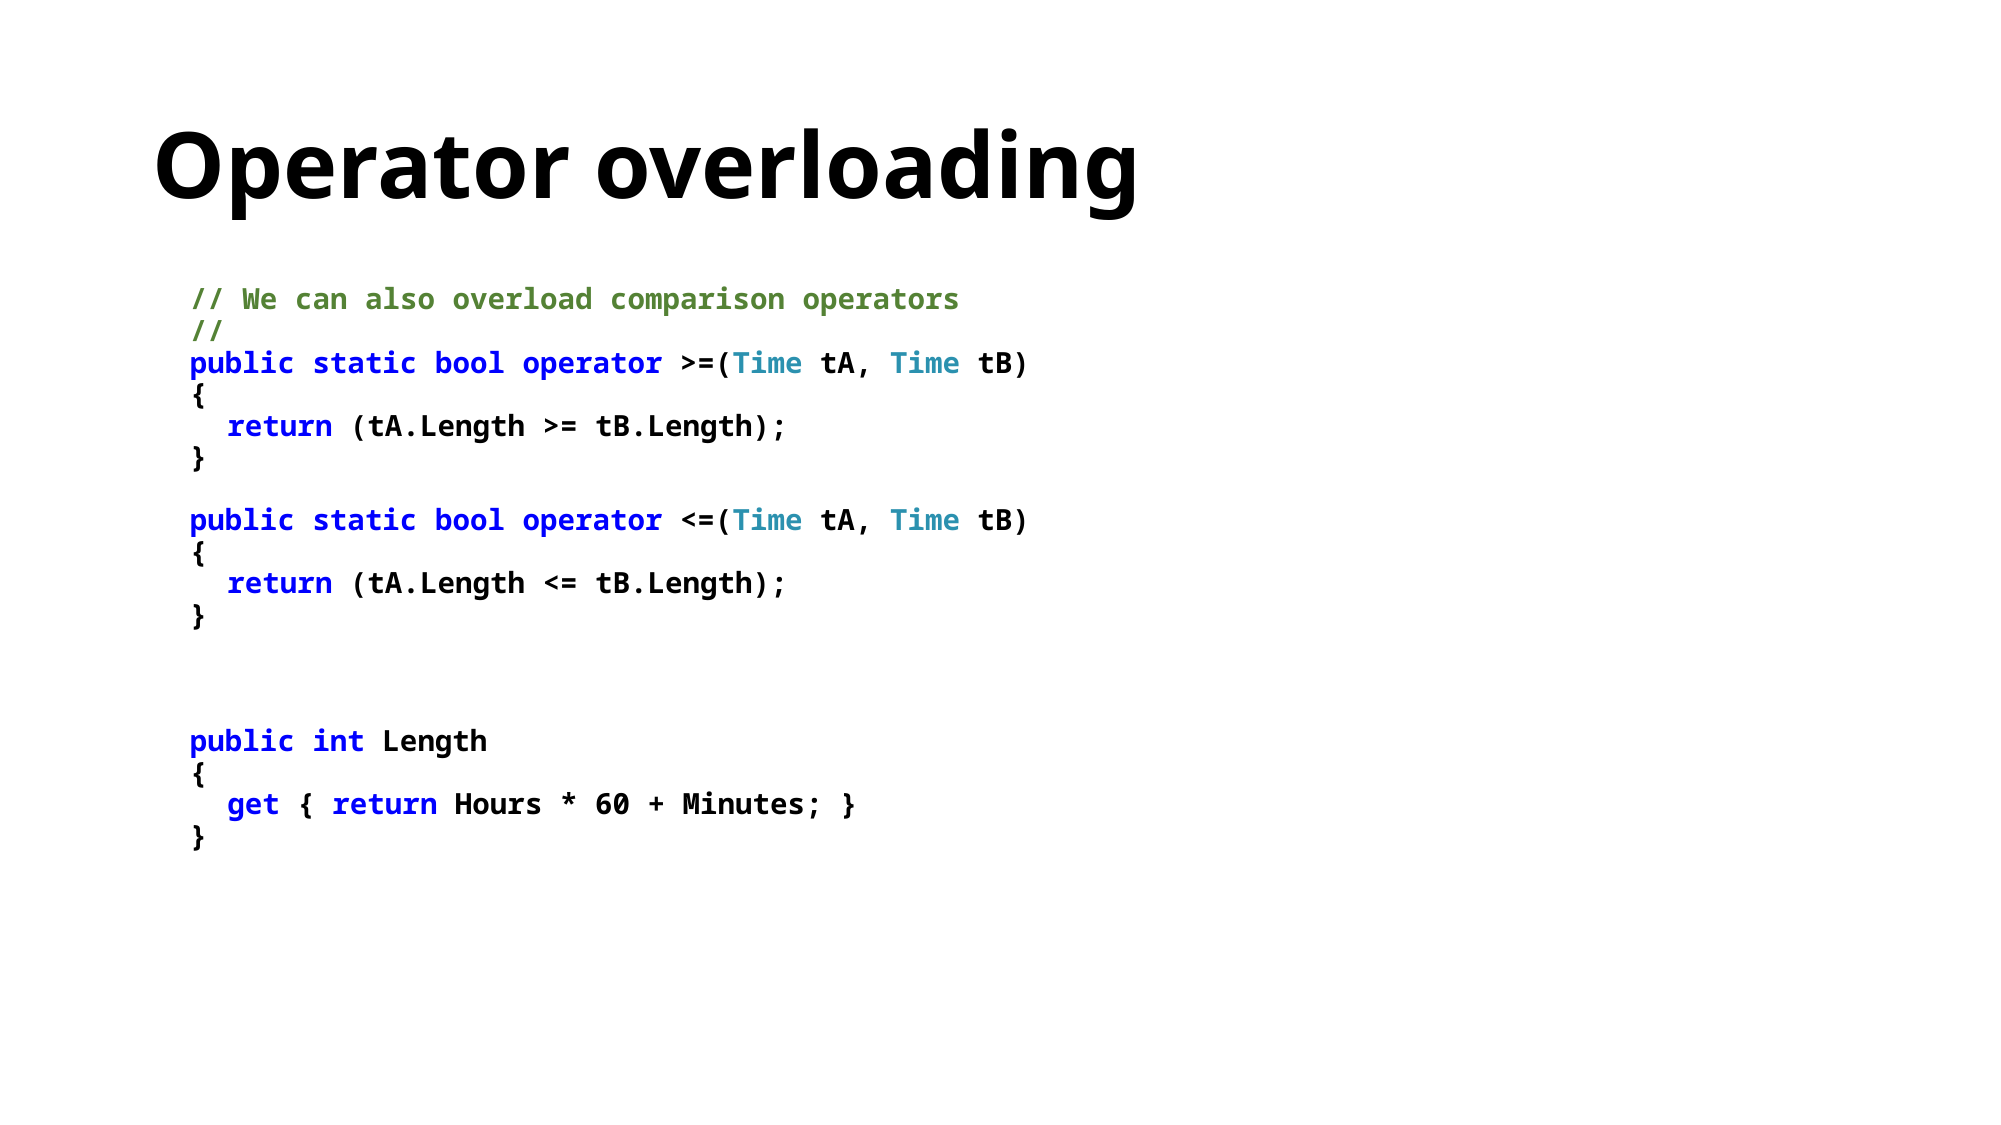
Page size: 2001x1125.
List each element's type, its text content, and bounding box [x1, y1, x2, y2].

list // We can also overload comparison operators // public static bool operator >=(Time tA, Time tB) { return (tA.Length >= tB.Length); } public static bool operator <=(Time tA, Time tB) { return (tA.Length <= tB.Length); } public int Length { get { return Hours * 60 + Minutes; } } [137, 277, 1863, 1052]
title Operator overloading [137, 59, 1863, 277]
